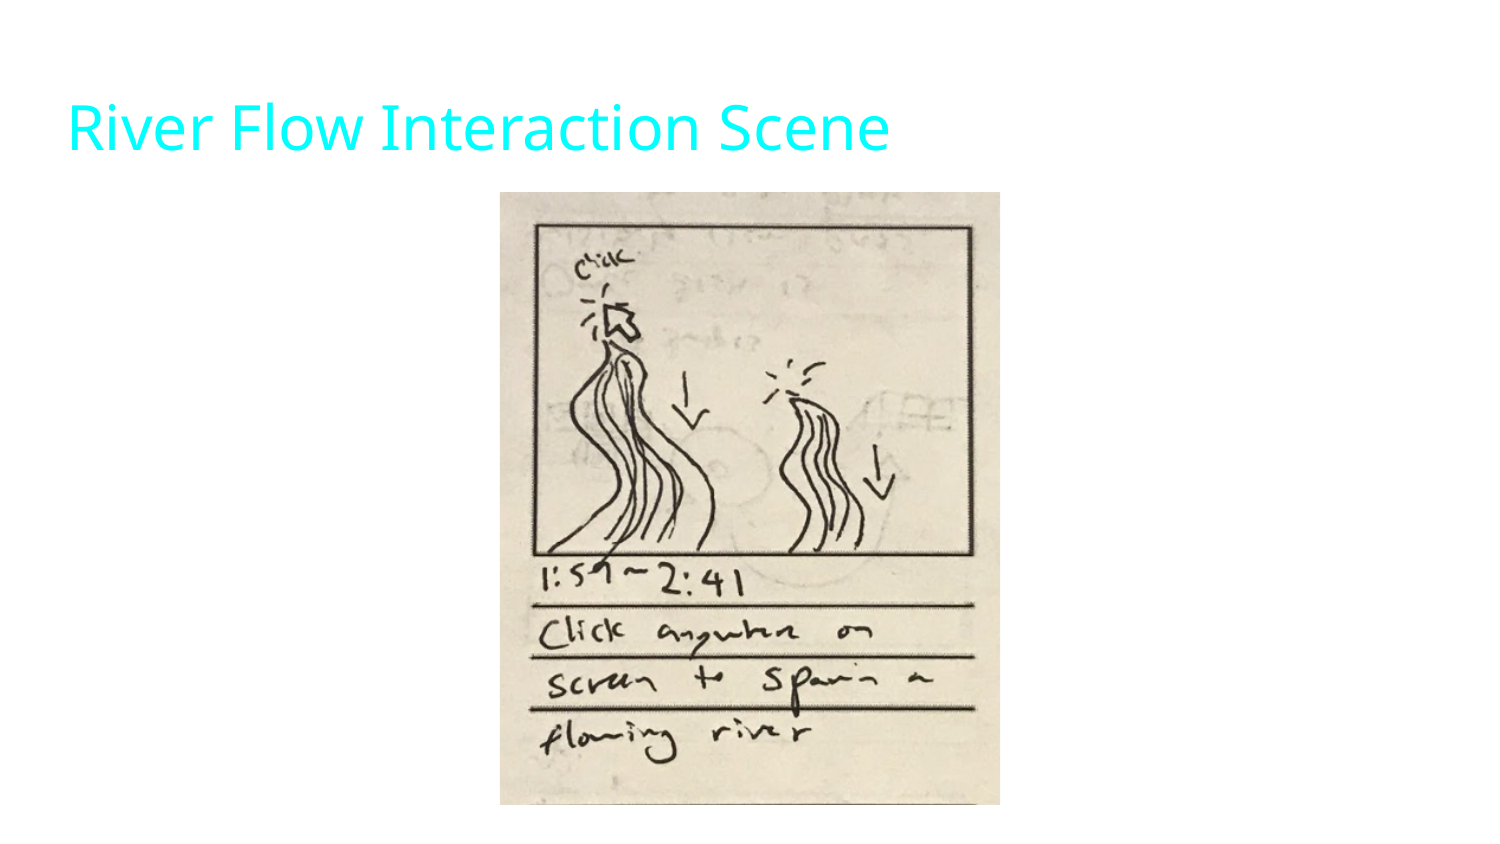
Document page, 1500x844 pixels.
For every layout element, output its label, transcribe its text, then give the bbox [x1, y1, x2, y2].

title River Flow Interaction Scene [51, 72, 1449, 167]
picture [443, 192, 1057, 805]
